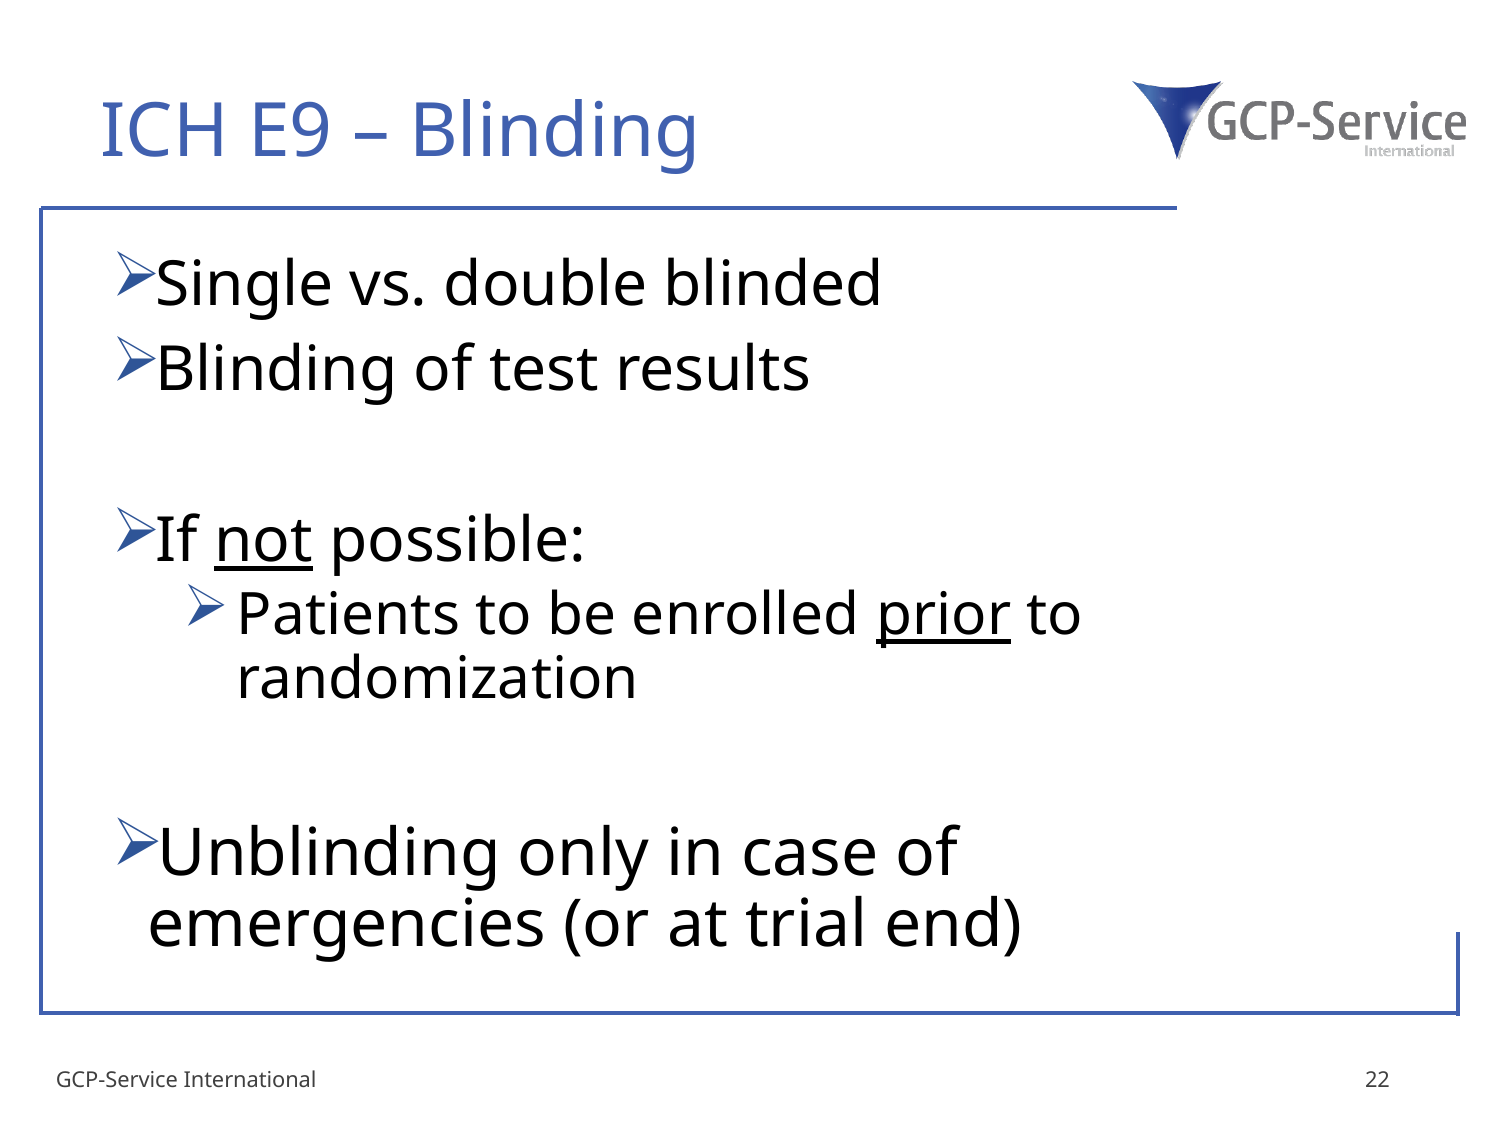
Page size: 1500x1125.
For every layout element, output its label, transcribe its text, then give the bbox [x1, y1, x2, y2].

slide_number 22 [1067, 1050, 1405, 1111]
picture [1153, 81, 1466, 160]
list Single vs. double blinded Blinding of test results If not possible: Patients to be enrolled prior to randomization Unblinding only in case of emergencies (or at trial end) [96, 244, 1386, 971]
footer GCP-Service International [40, 1050, 549, 1111]
title ICH E9 – Blinding [85, 76, 1153, 189]
